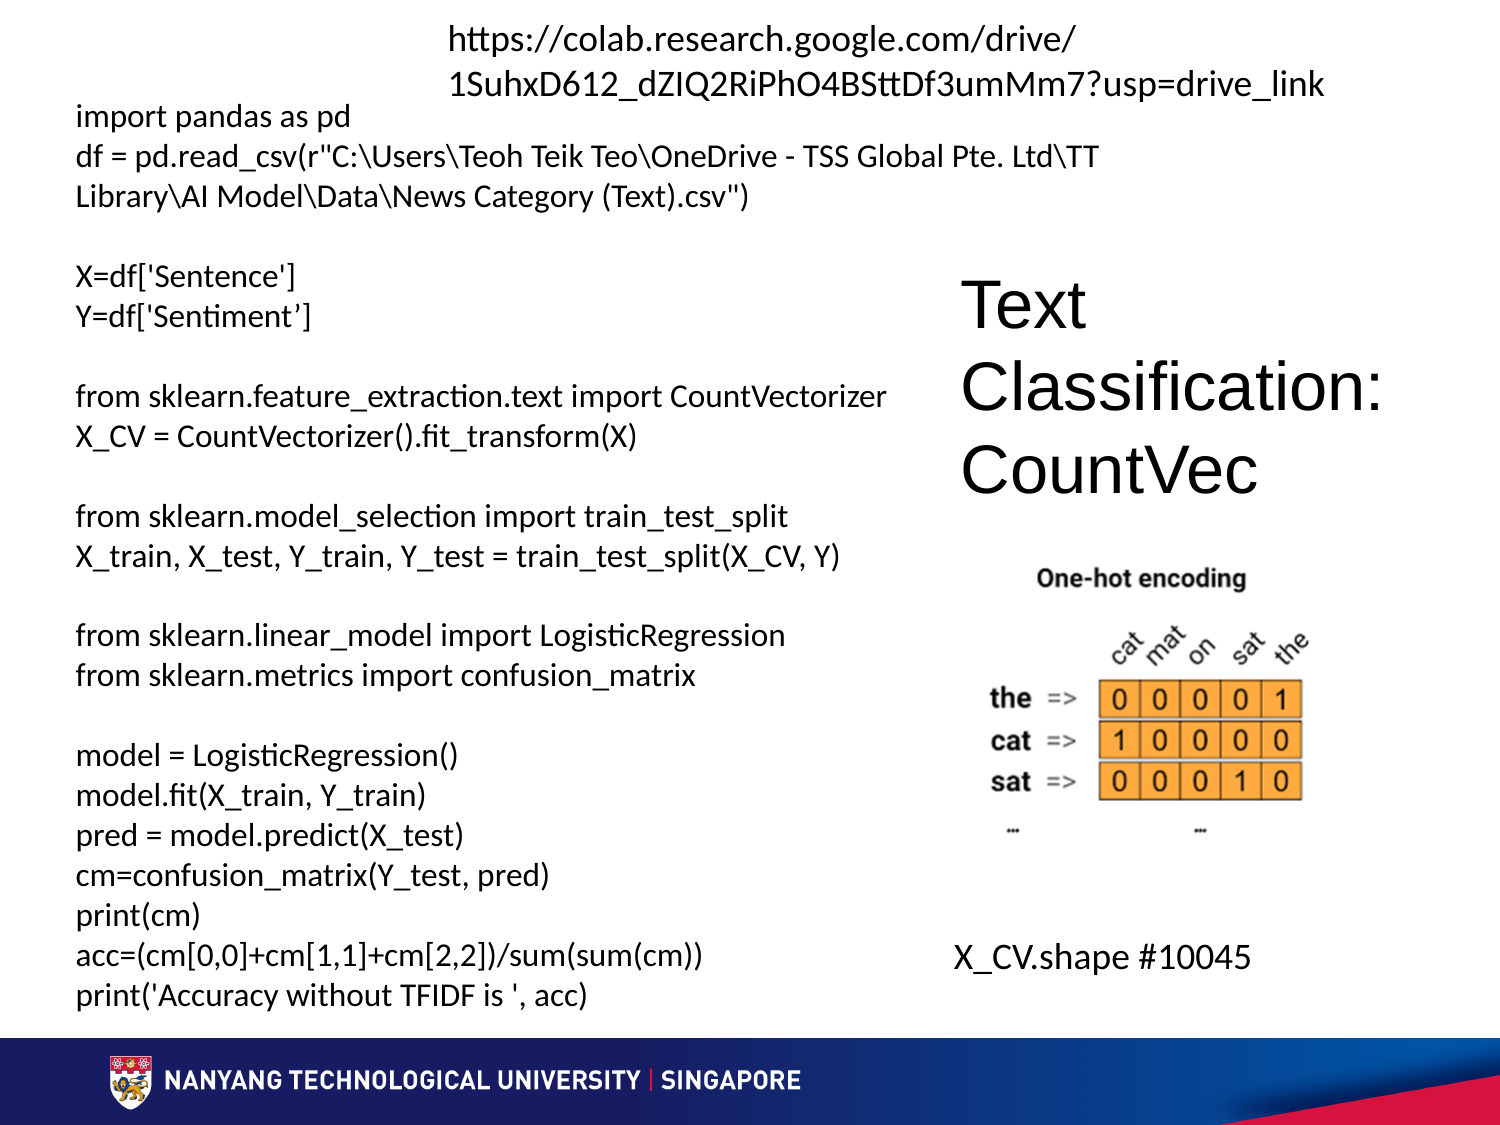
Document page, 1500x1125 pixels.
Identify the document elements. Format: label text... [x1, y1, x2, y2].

picture [949, 545, 1339, 863]
text_box X_CV.shape #10045 [1173, 924, 1318, 985]
text_box Text Classification: CountVec [1173, 252, 1495, 539]
text_box import pandas as pd df = pd.read_csv(r"C:\Users\Teoh Teik Teo\OneDrive - TSS Global Pte. Ltd\TT Library\AI Model\Data\News Category (Text).csv") X=df['Sentence'] Y=df['Sentiment’] from sklearn.feature_extraction.text import CountVectorizer X_CV = CountVectorizer().fit_transform(X) from sklearn.model_selection import train_test_split X_train, X_test, Y_train, Y_test = train_test_split(X_CV, Y) from sklearn.linear_model import LogisticRegression from sklearn.metrics import confusion_matrix model = LogisticRegression() model.fit(X_train, Y_train) pred = model.predict(X_test) cm=confusion_matrix(Y_test, pred) print(cm) acc=(cm[0,0]+cm[1,1]+cm[2,2])/sum(sum(cm)) print('Accuracy without TFIDF is ', acc) [60, 87, 1173, 1021]
text_box https://colab.research.google.com/drive/1SuhxD612_dZIQ2RiPhO4BSttDf3umMm7?usp=drive_link [432, 6, 1468, 112]
picture [0, 1038, 1500, 1125]
